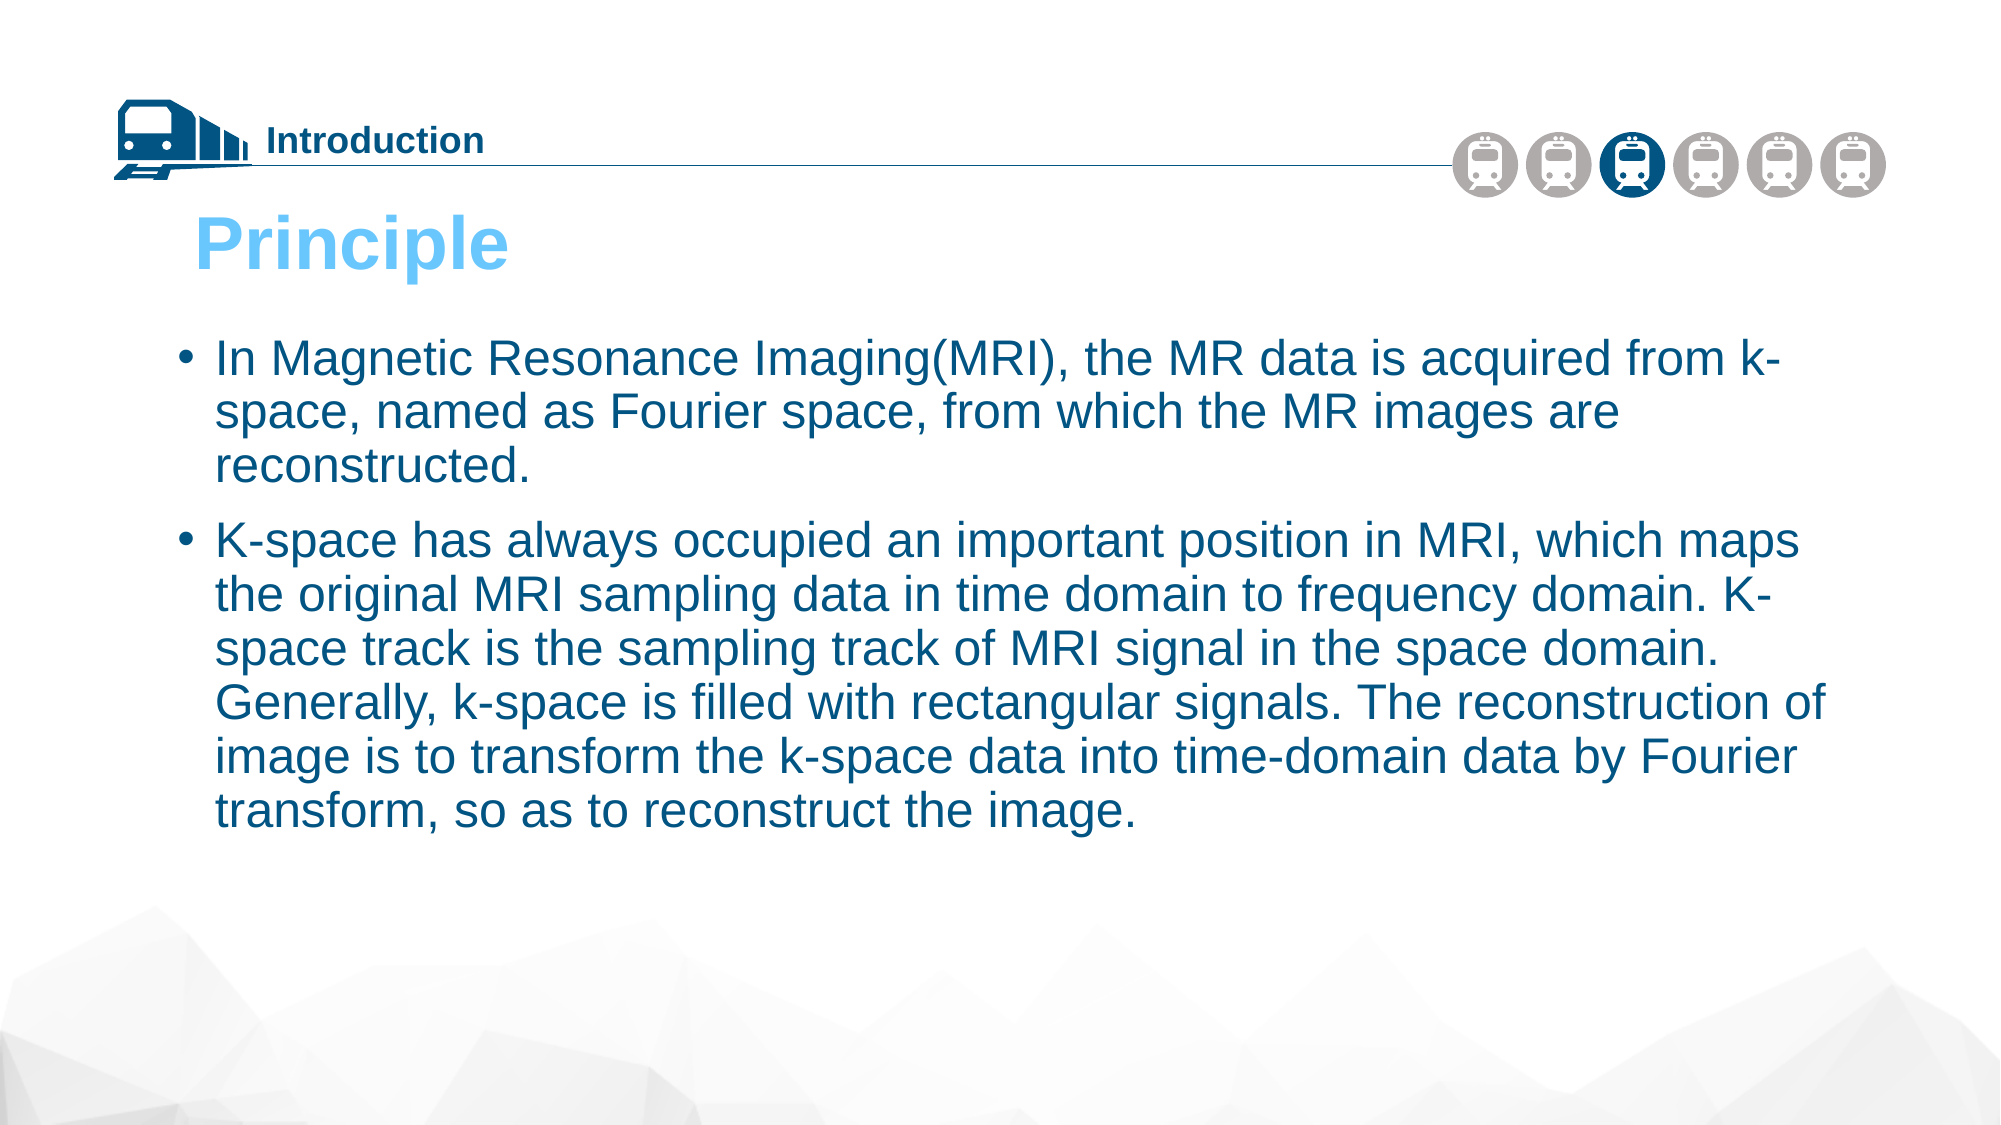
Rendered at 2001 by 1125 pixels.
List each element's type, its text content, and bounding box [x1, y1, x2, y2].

list Introduction [266, 121, 790, 163]
text_box In Magnetic Resonance Imaging(MRI), the MR data is acquired from k-space, named as Fourier space, from which the MR images are reconstructed. K-space has always occupied an important position in MRI, which maps the original MRI sampling data in time domain to frequency domain. K-space track is the sampling track of MRI signal in the space domain. Generally, k-space is filled with rectangular signals. The reconstruction of image is to transform the k-space data into time-domain data by Fourier transform, so as to reconstruct the image. [162, 324, 1888, 1039]
text_box [137, 299, 1863, 1014]
text_box Principle [179, 187, 526, 292]
